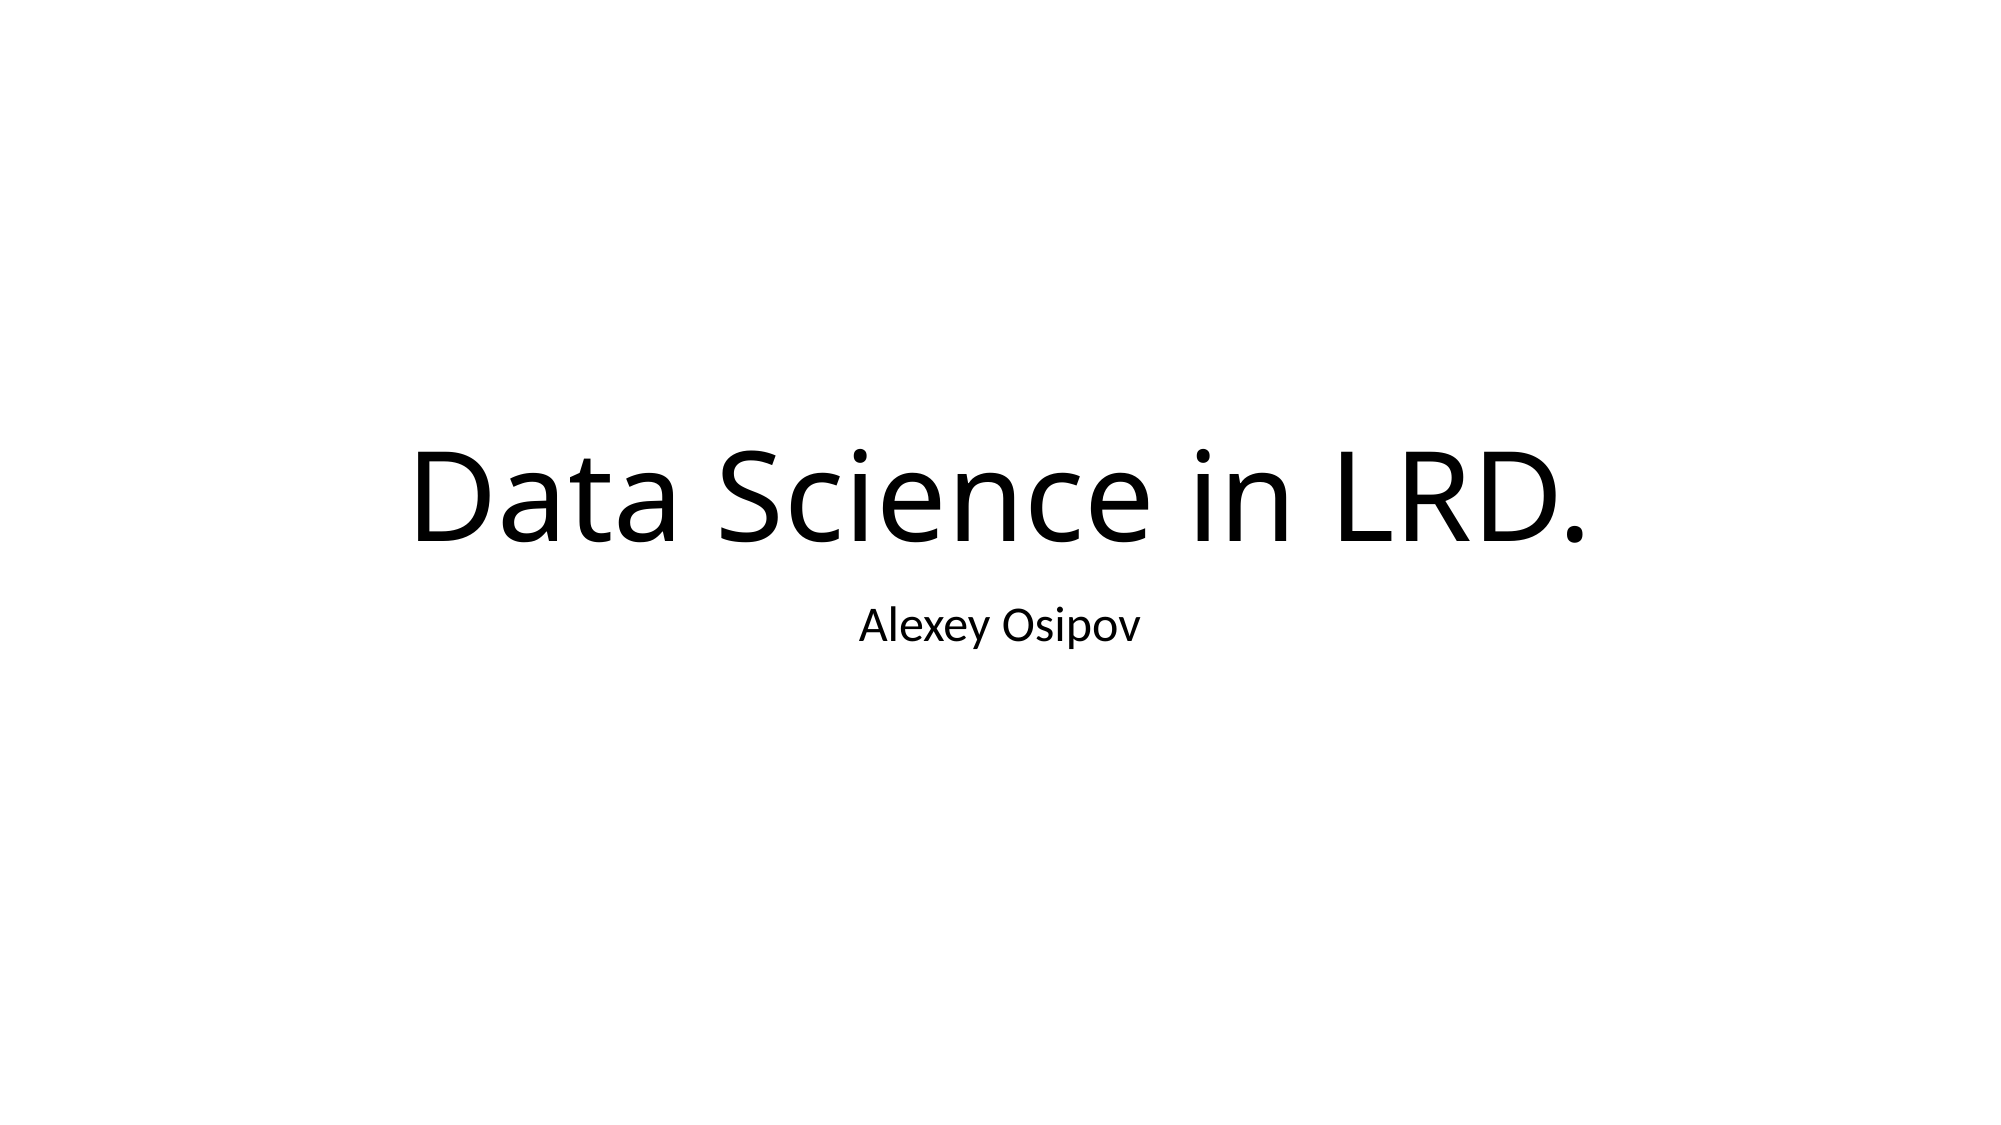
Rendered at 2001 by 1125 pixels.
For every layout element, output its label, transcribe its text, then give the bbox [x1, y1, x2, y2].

subtitle Alexey Osipov [249, 590, 1750, 863]
title Data Science in LRD. [249, 184, 1750, 576]
